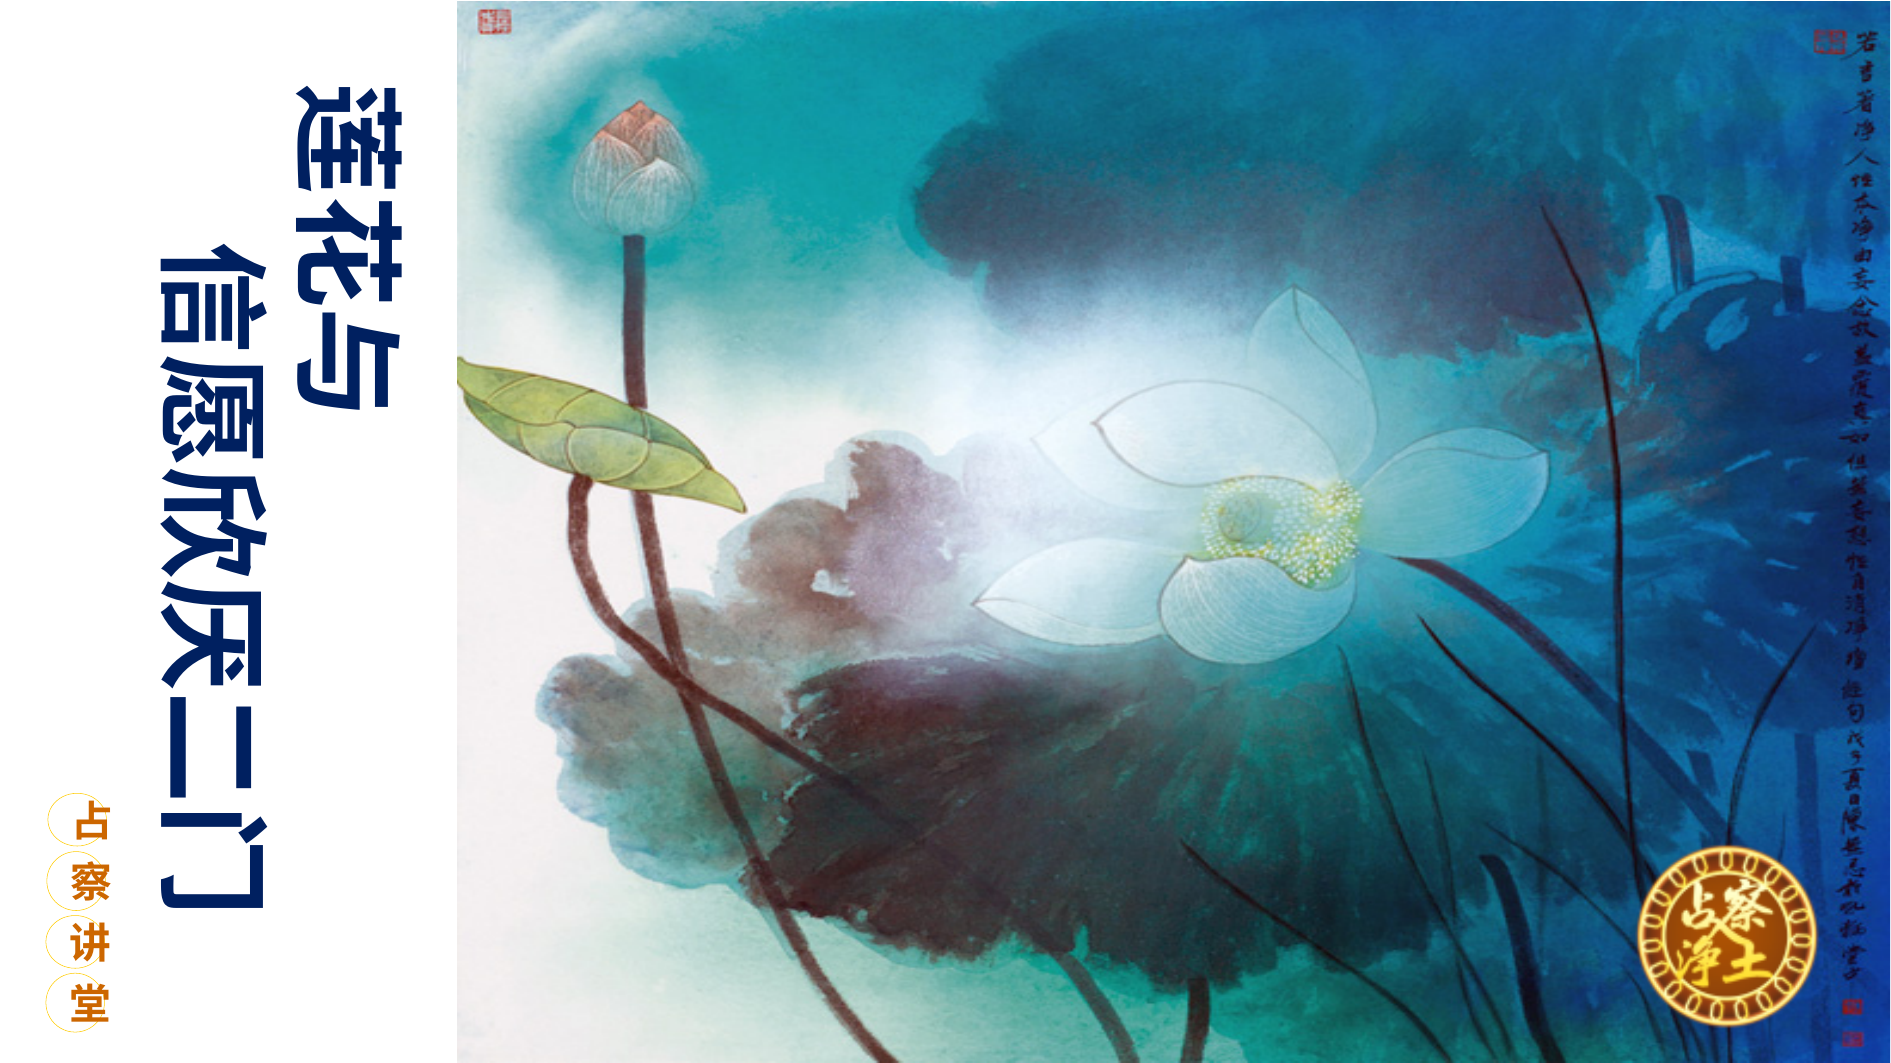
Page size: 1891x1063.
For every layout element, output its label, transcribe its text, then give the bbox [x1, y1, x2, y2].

text_box 信愿欣厌二门 [124, 225, 292, 933]
text_box 莲花与 [259, 70, 427, 433]
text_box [45, 793, 107, 1033]
picture [457, 1, 1891, 1063]
